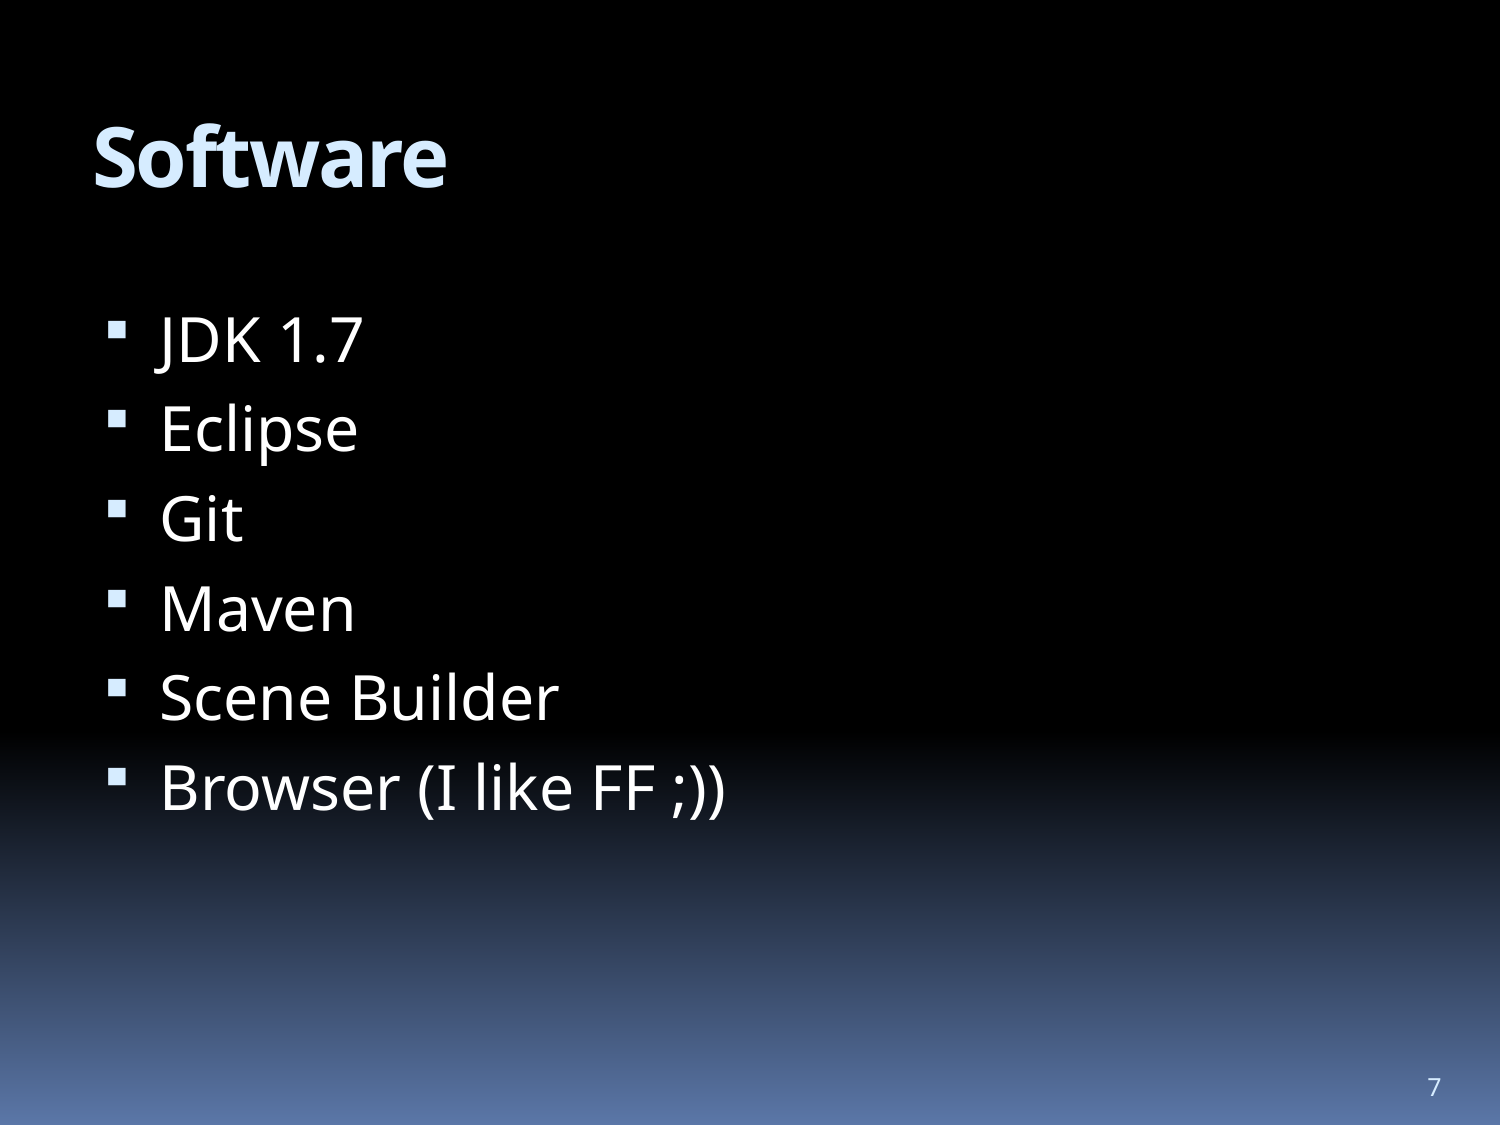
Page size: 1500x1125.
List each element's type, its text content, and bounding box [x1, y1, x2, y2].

slide_number 7 [1412, 1052, 1488, 1113]
title Software [77, 96, 1423, 247]
list JDK 1.7 Eclipse Git Maven Scene Builder Browser (I like FF ;)) [77, 292, 1425, 1043]
